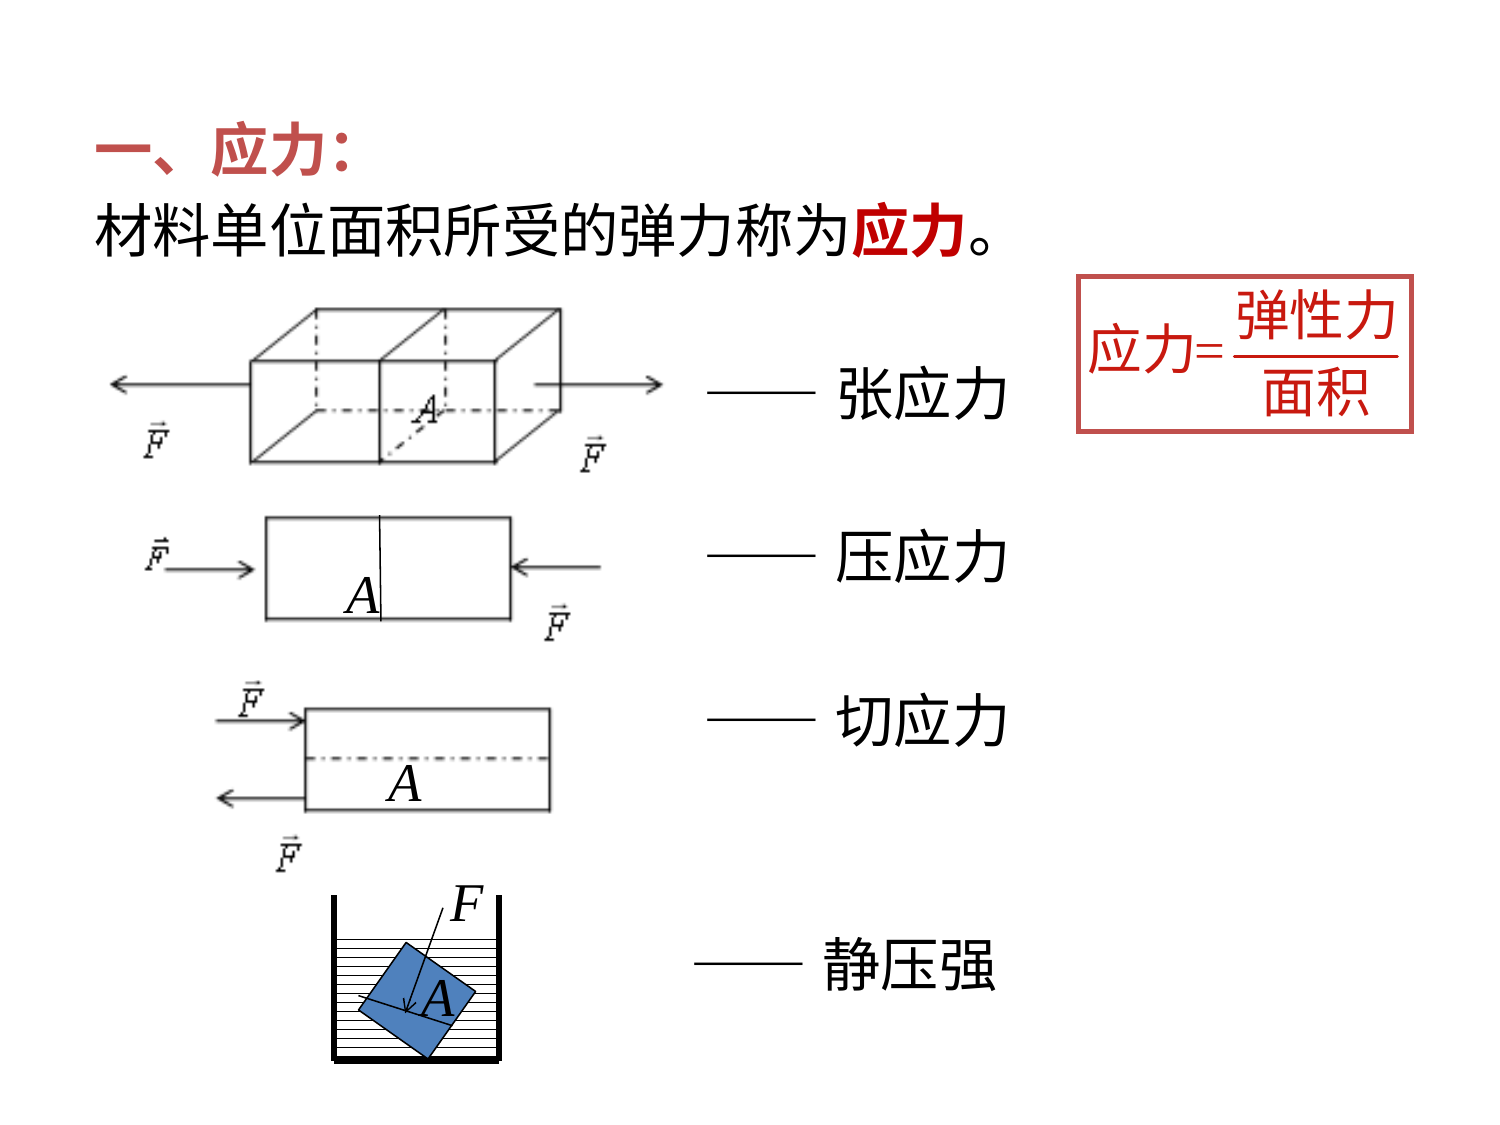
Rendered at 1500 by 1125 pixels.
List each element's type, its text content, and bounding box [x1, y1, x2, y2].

picture [109, 291, 682, 487]
text_box [369, 952, 399, 994]
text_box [439, 857, 500, 931]
text_box [470, 987, 476, 1000]
list 一、应力： 材料单位面积所受的弹力称为应力。 ——张应力 ——压应力 ——切应力 ——静压强 [79, 105, 1421, 1020]
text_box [376, 751, 432, 812]
text_box [339, 930, 423, 1057]
text_box [431, 939, 494, 1057]
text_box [408, 965, 465, 1026]
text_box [358, 995, 403, 1026]
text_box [1080, 278, 1410, 430]
picture [141, 491, 618, 659]
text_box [333, 563, 375, 623]
picture [185, 680, 583, 883]
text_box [404, 907, 444, 968]
text_box [394, 1035, 445, 1059]
